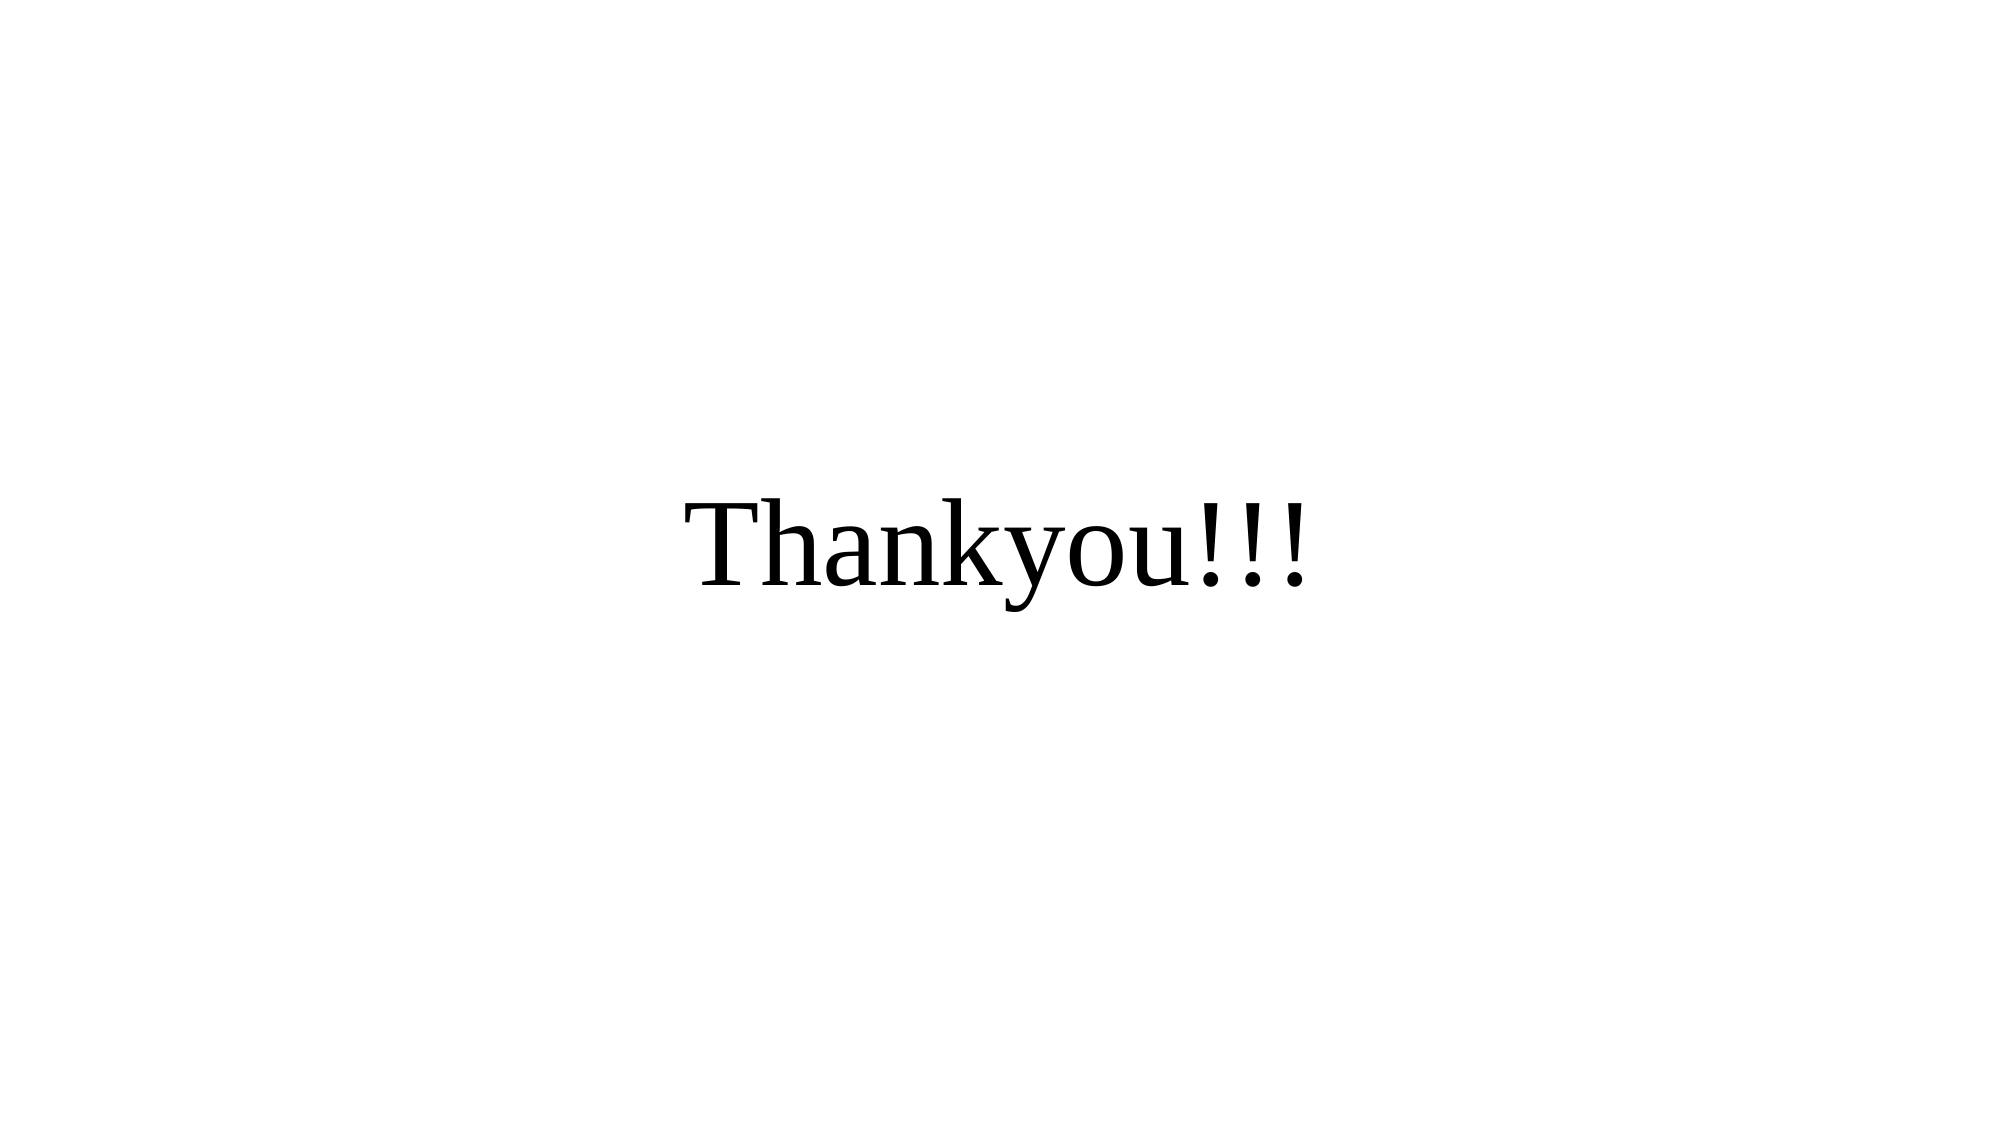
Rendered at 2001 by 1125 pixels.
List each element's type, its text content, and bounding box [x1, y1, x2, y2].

list Thankyou!!! [137, 299, 1863, 1014]
